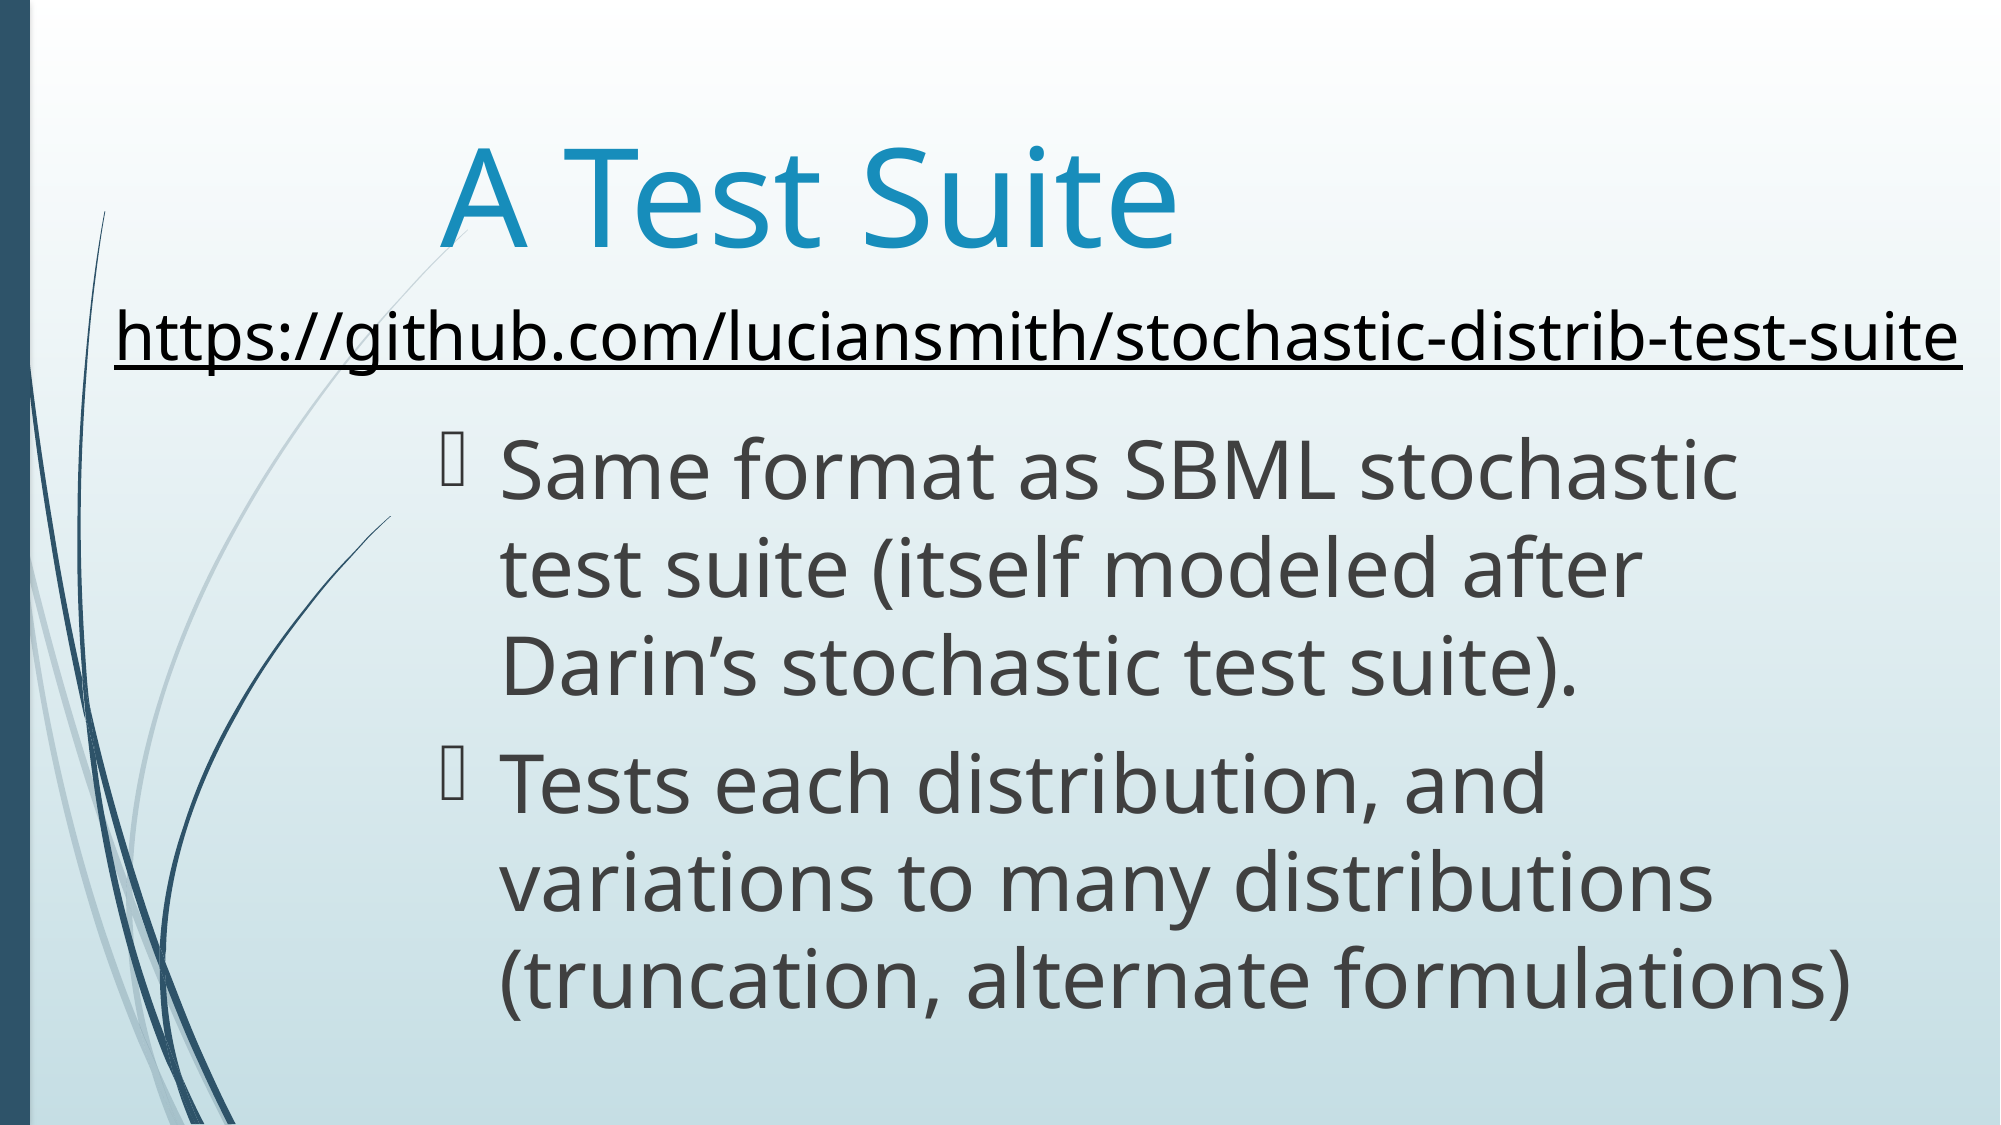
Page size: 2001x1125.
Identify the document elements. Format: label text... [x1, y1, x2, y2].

text_box https://github.com/luciansmith/stochastic-distrib-test-suite [99, 286, 2000, 392]
title A Test Suite [425, 102, 1888, 286]
list Same format as SBML stochastic test suite (itself modeled after Darin’s stochastic test suite). Tests each distribution, and variations to many distributions (truncation, alternate formulations) [424, 410, 1888, 1067]
